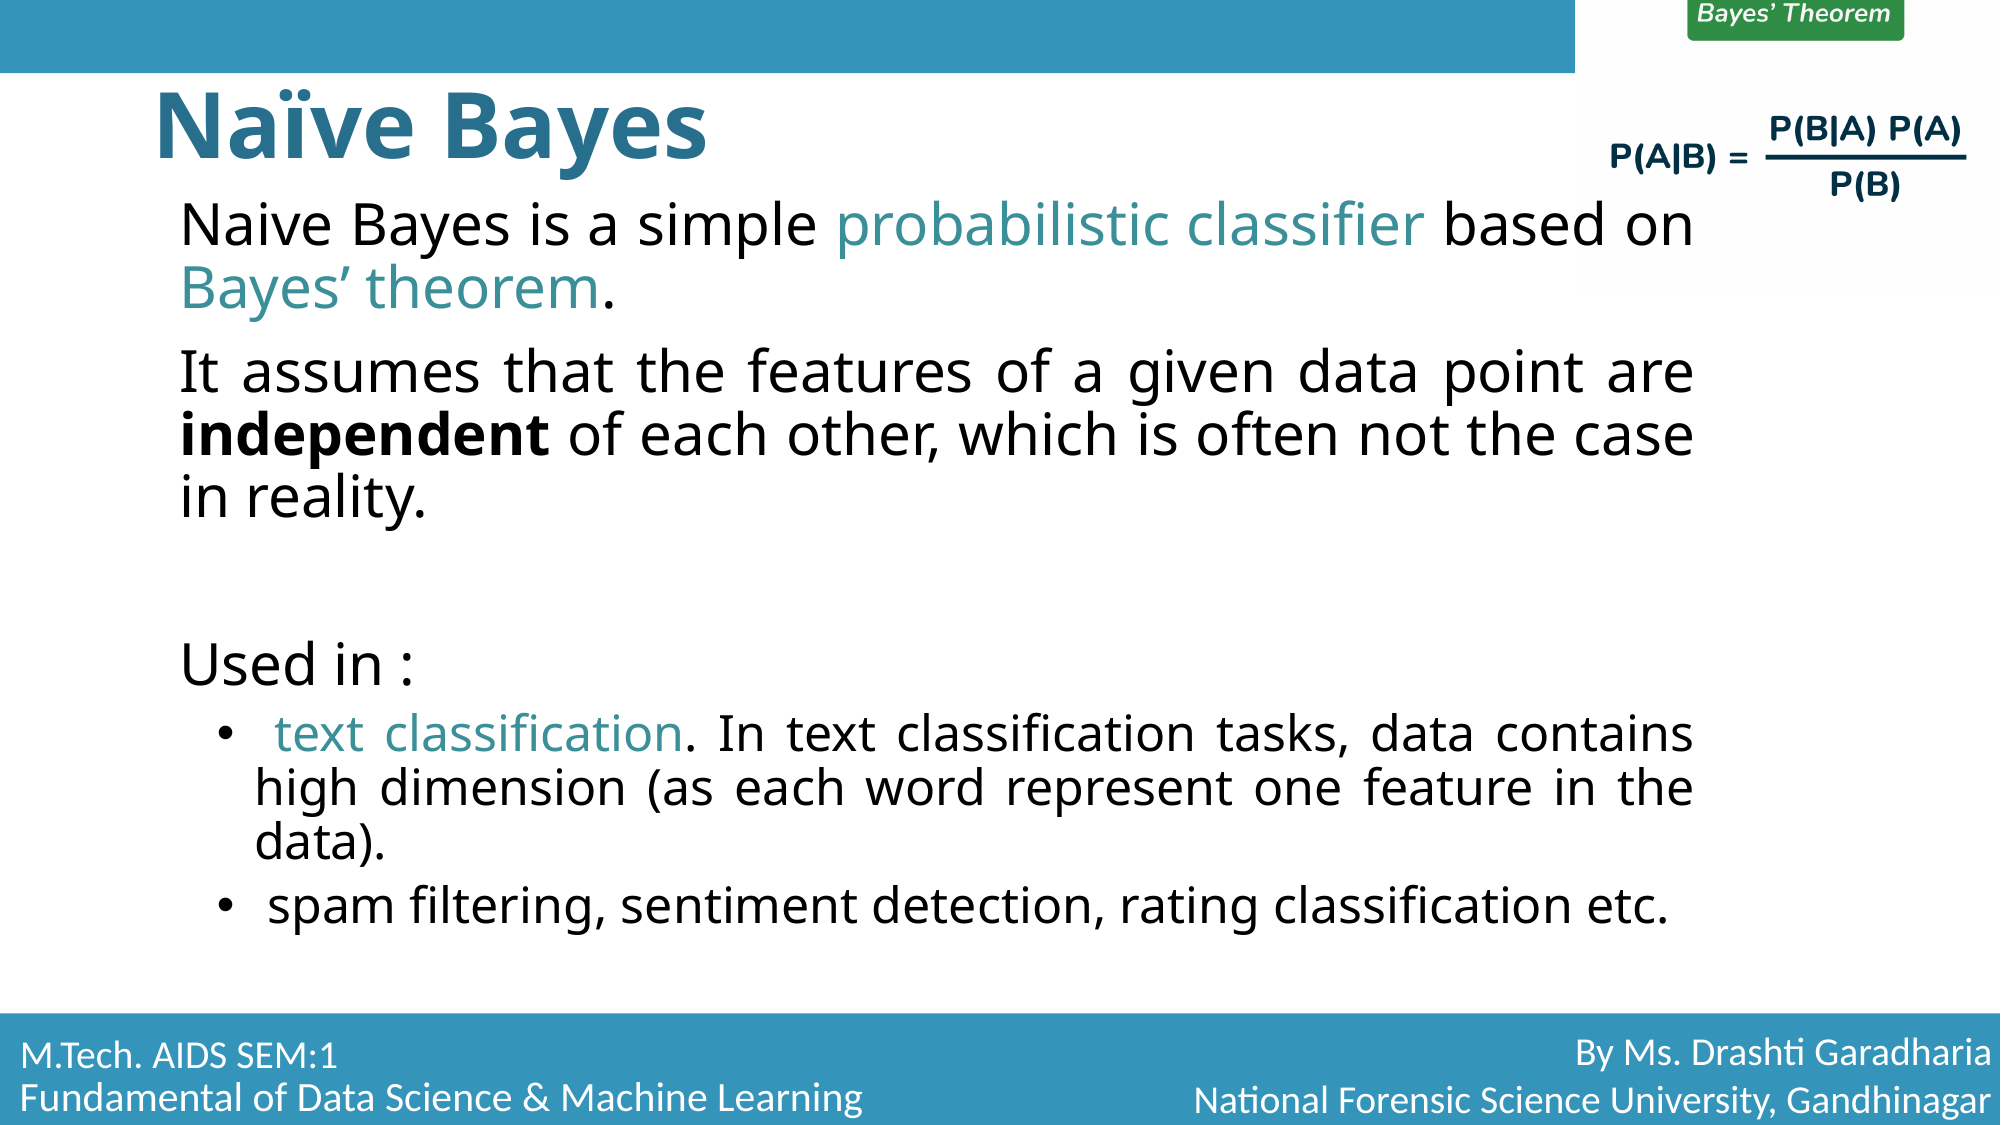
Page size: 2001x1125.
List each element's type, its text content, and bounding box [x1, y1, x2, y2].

title Naïve Bayes [137, 20, 1575, 188]
list Naive Bayes is a simple probabilistic classifier based on Bayes’ theorem. It assumes that the features of a given data point are independent of each other, which is often not the case in reality. Used in : text classification. In text classification tasks, data contains high dimension (as each word represent one feature in the data). spam filtering, sentiment detection, rating classification etc. [127, 188, 1711, 984]
picture [1575, 0, 2000, 292]
